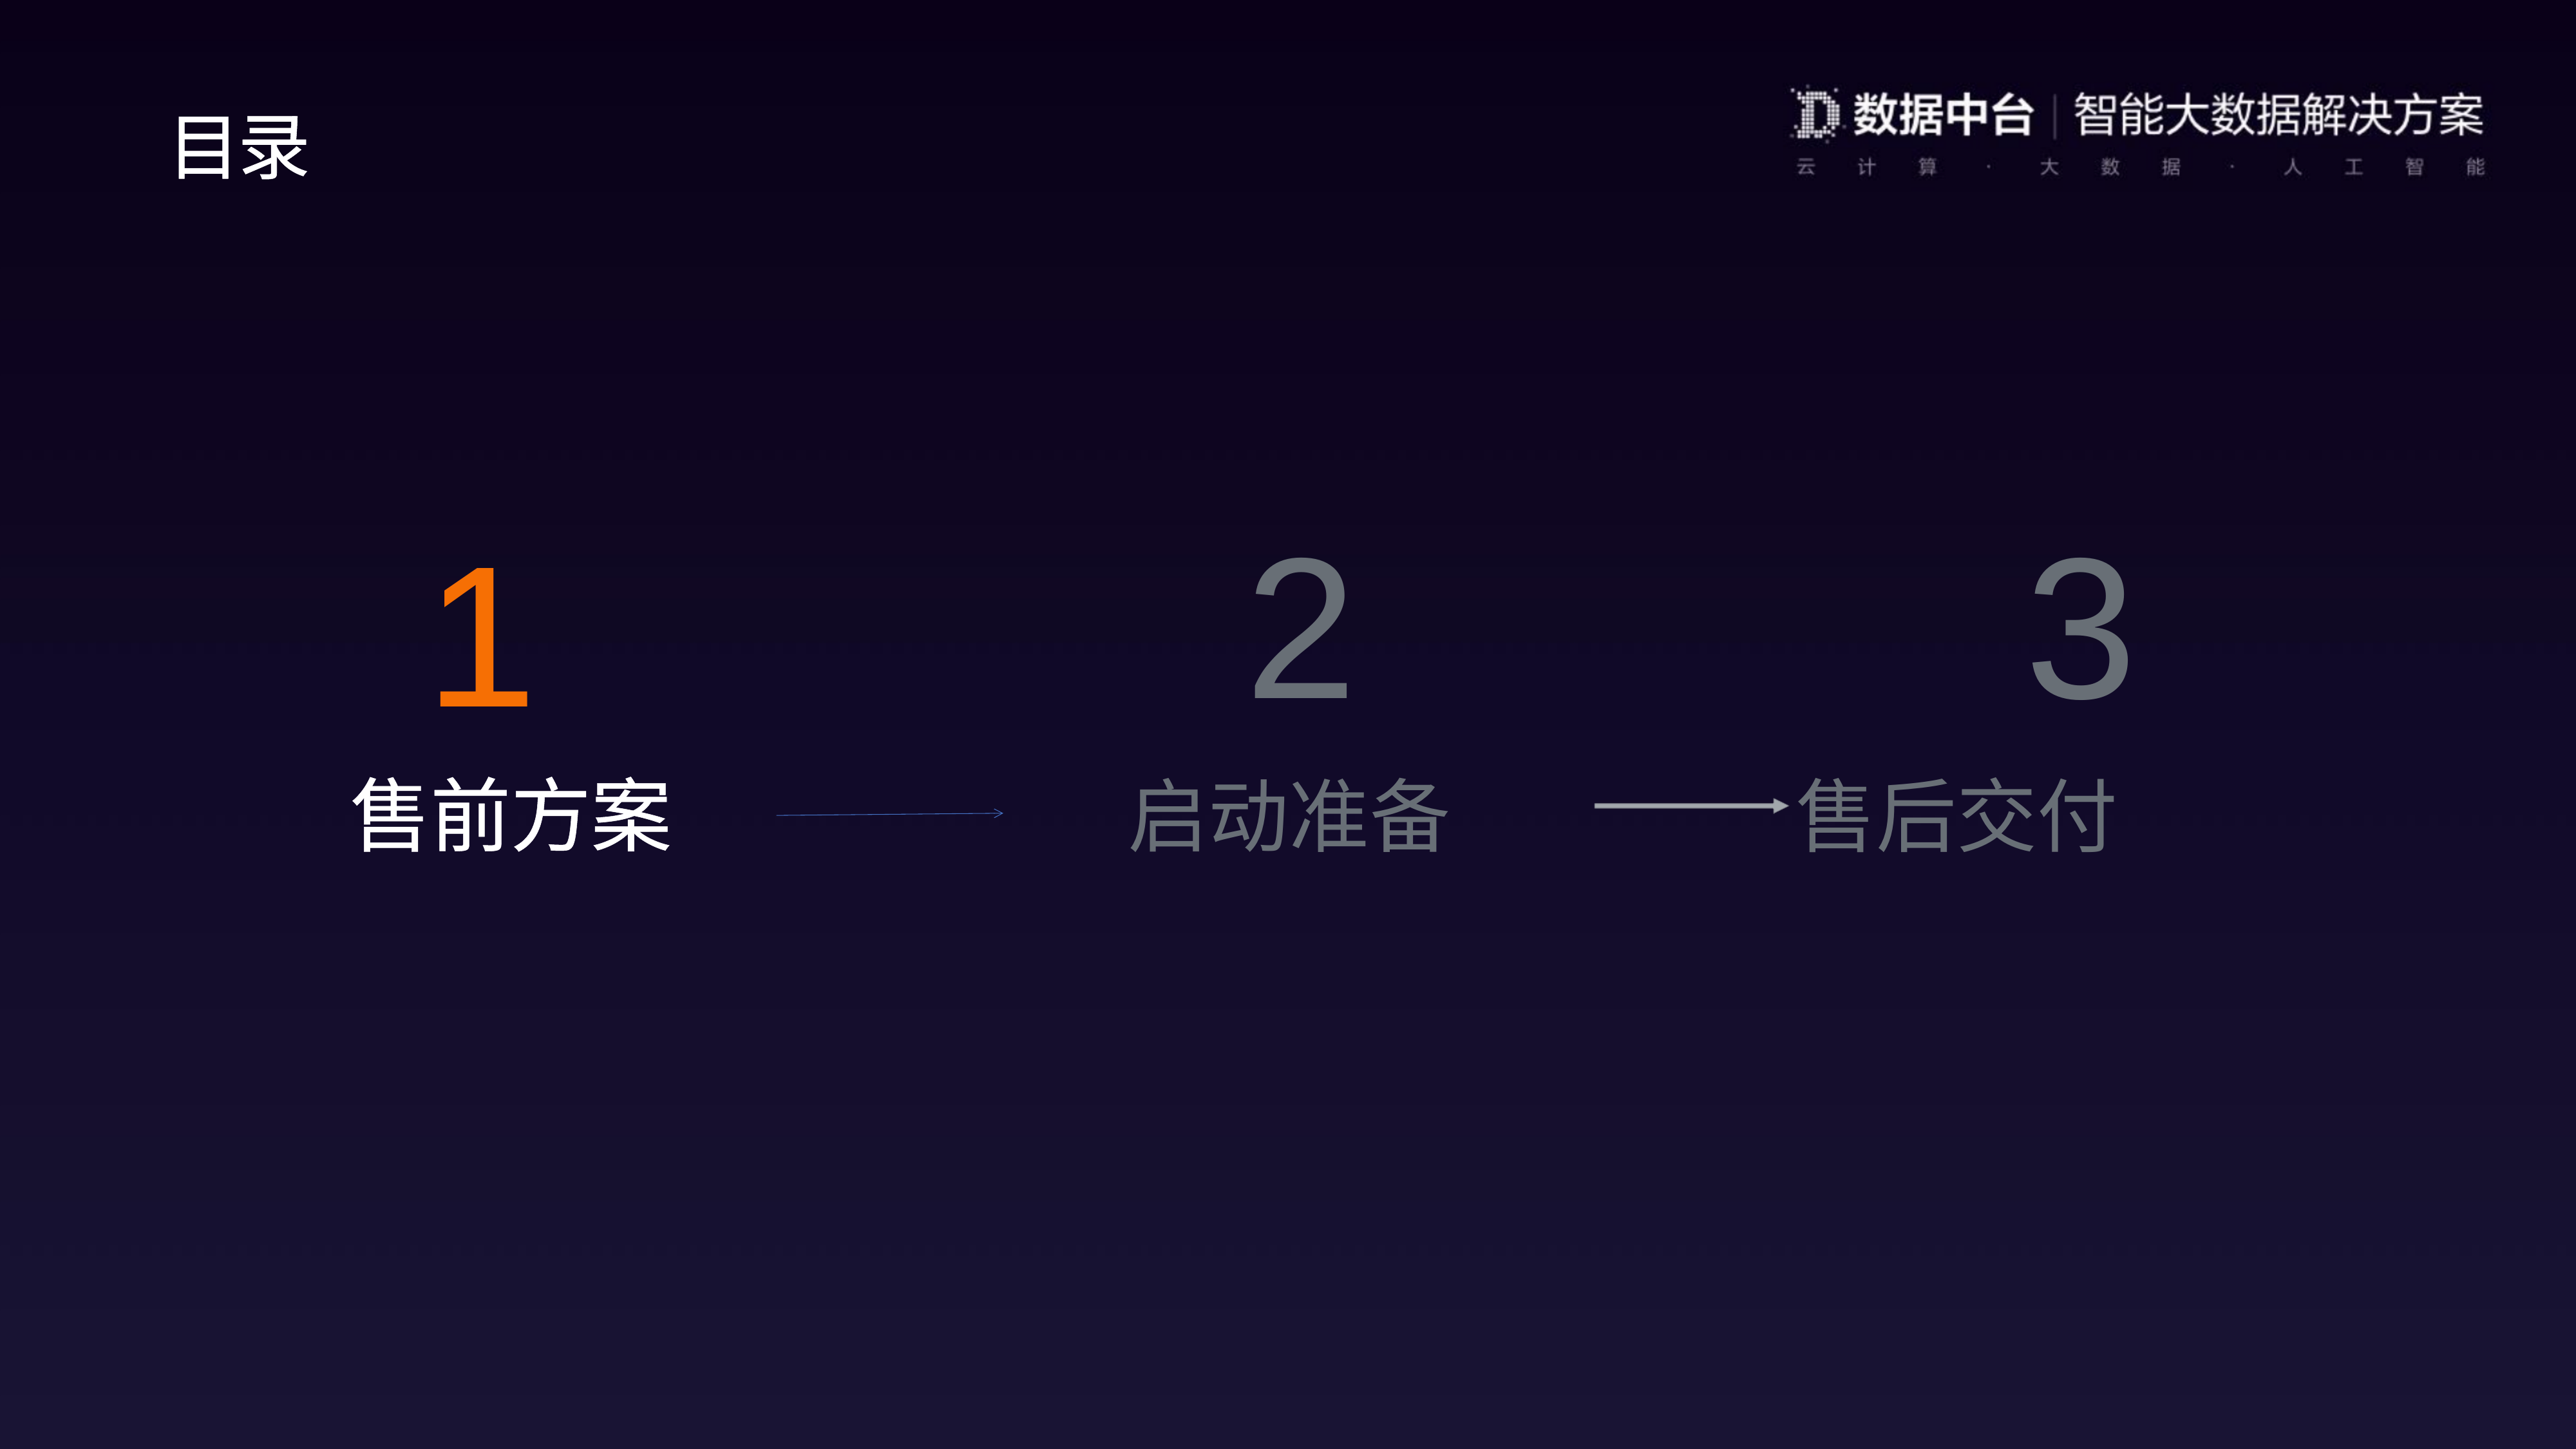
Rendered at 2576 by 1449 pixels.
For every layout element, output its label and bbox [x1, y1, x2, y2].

text_box [776, 813, 1003, 816]
picture [0, 0, 2576, 1449]
